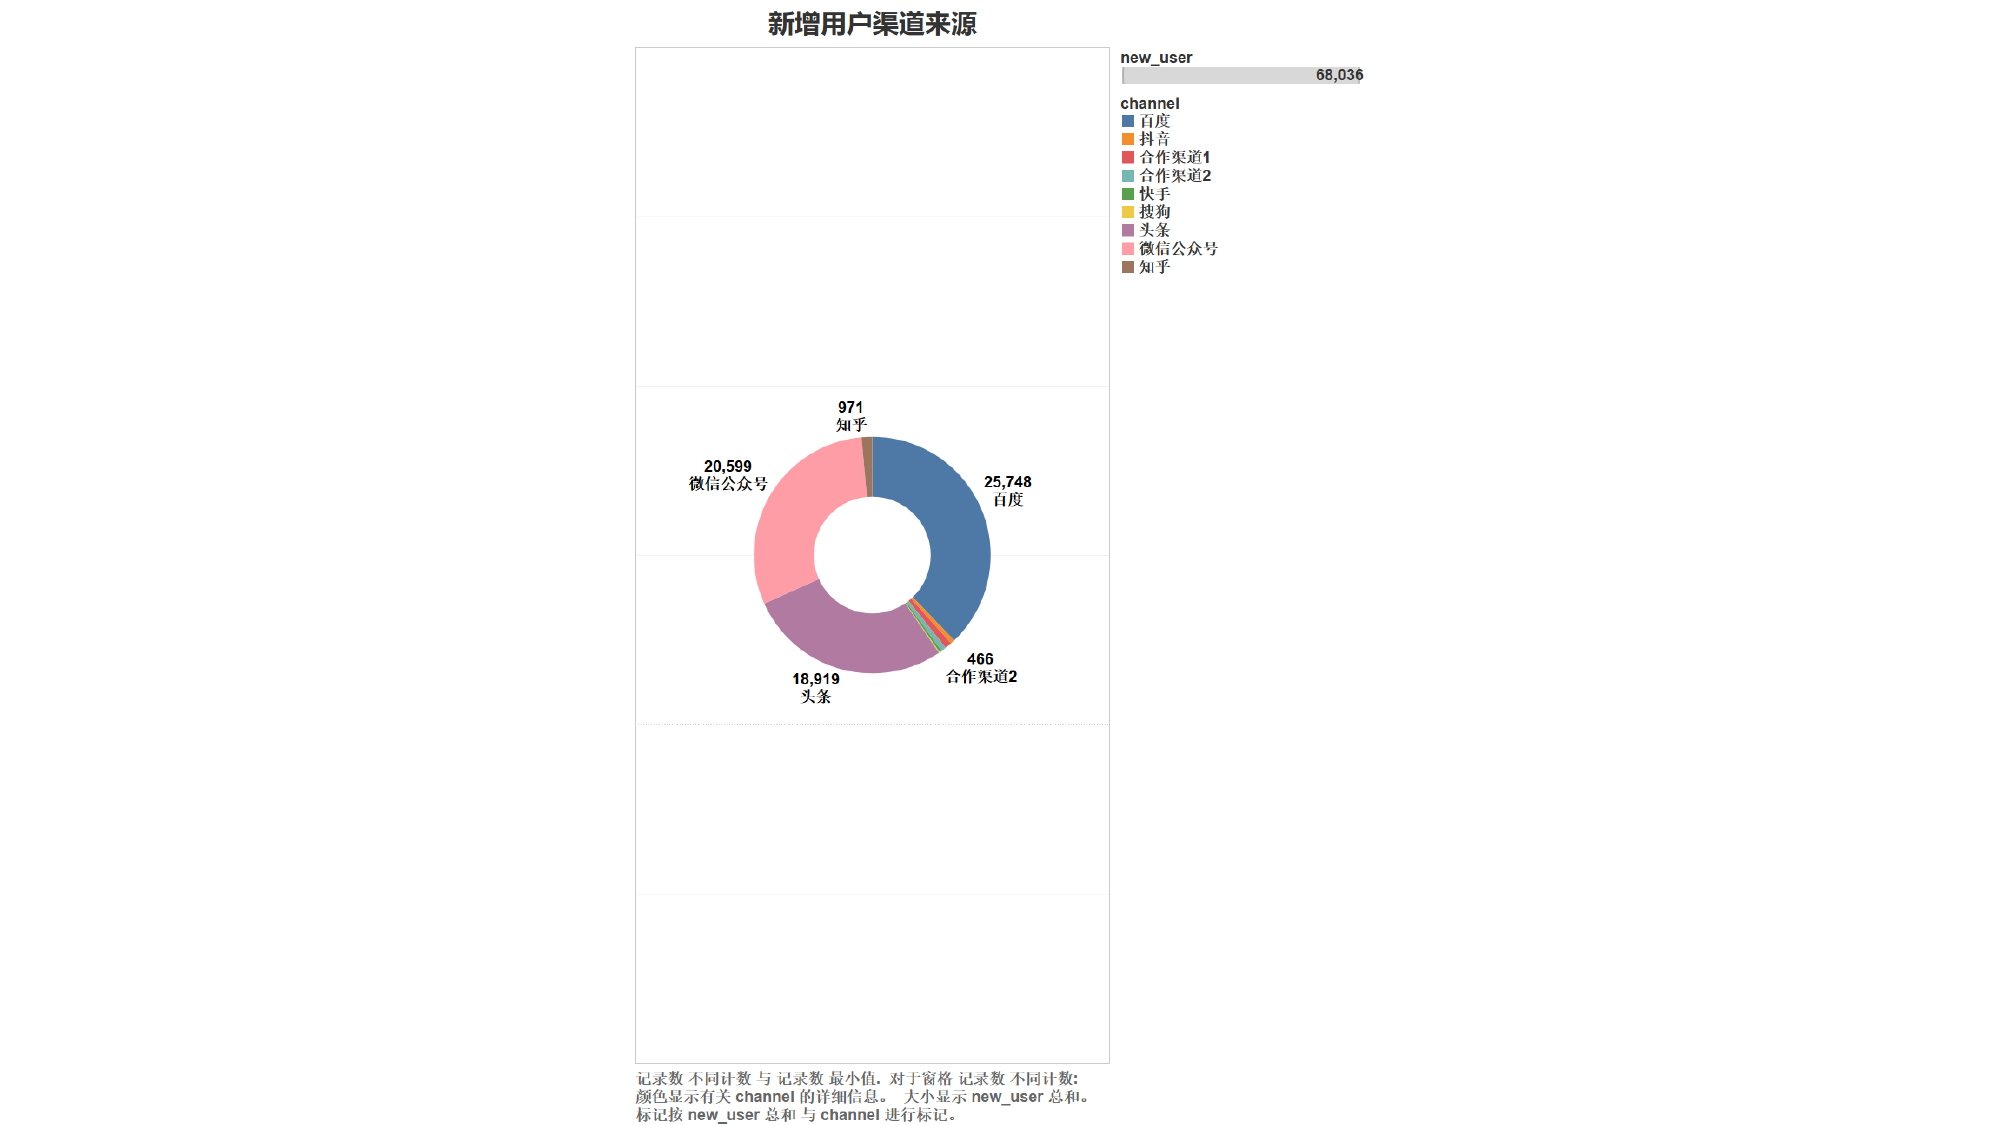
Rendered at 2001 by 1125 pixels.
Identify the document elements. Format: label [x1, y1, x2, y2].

picture [635, 0, 1365, 1125]
